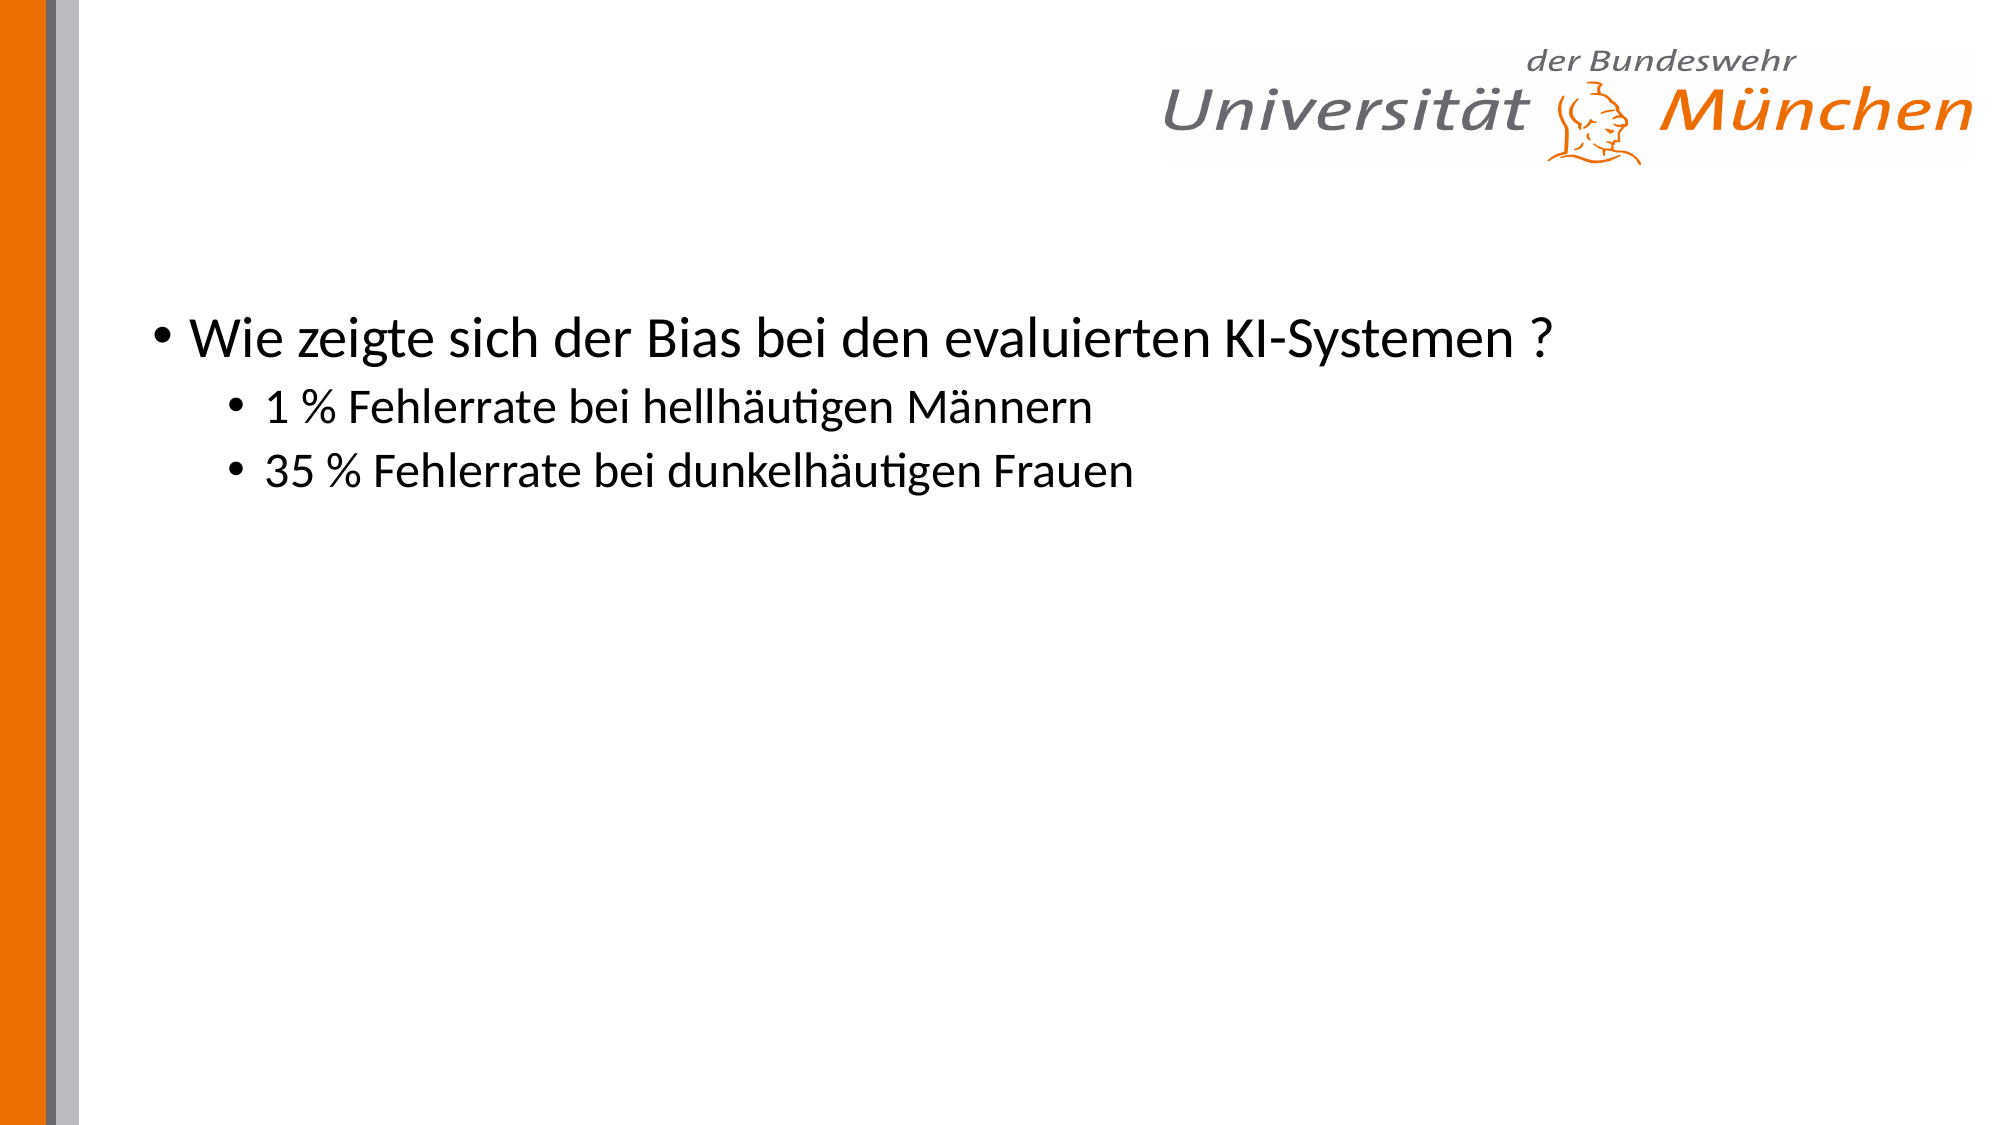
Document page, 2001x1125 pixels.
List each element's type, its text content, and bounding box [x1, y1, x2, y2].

picture [0, 0, 79, 1125]
picture [1165, 49, 1972, 165]
list Wie zeigte sich der Bias bei den evaluierten KI-Systemen ? 1 % Fehlerrate bei hellhäutigen Männern 35 % Fehlerrate bei dunkelhäutigen Frauen [137, 299, 1863, 1014]
